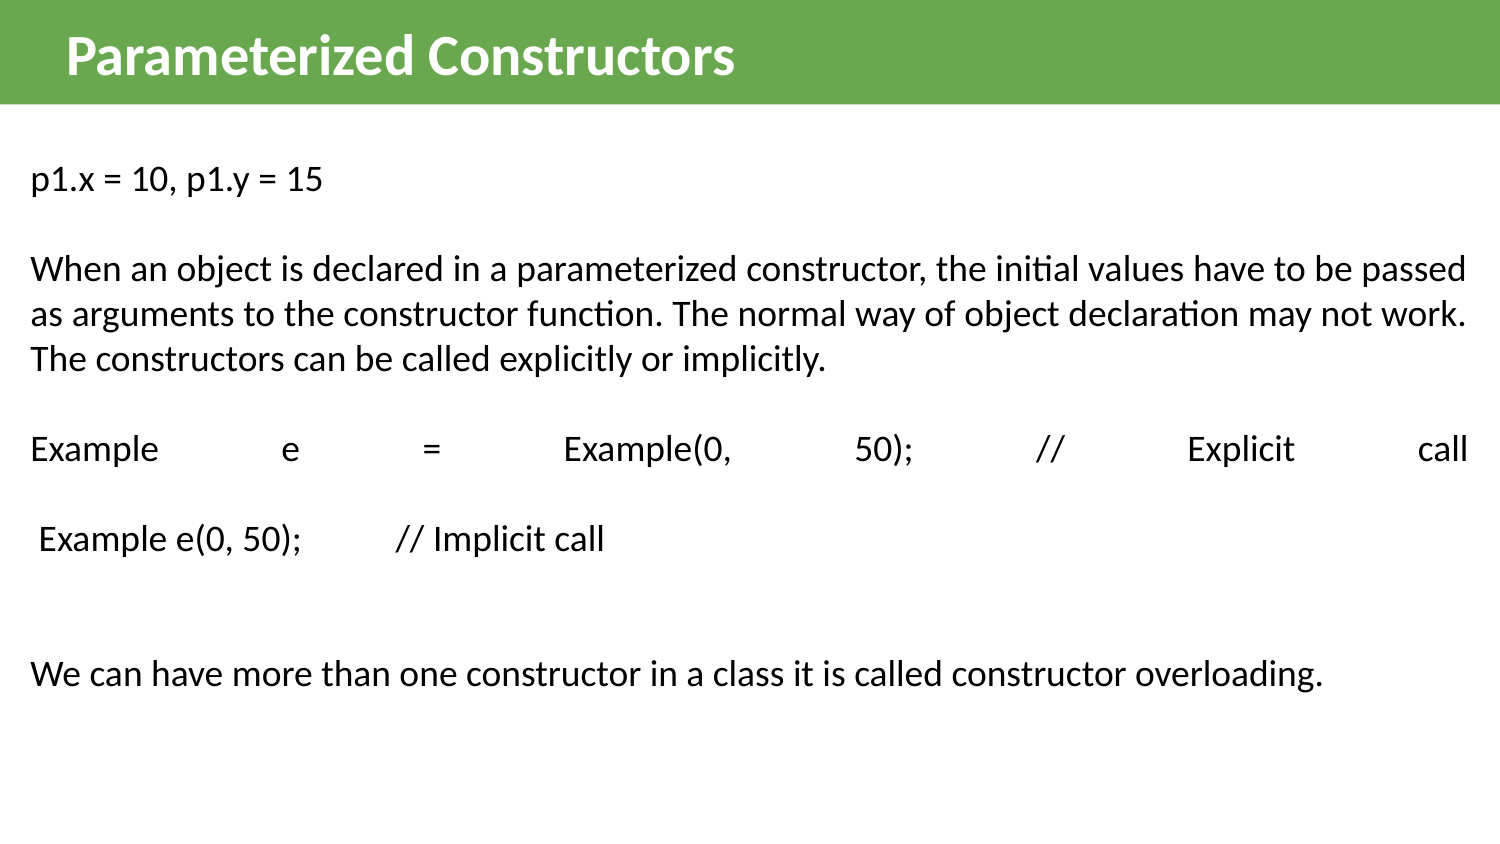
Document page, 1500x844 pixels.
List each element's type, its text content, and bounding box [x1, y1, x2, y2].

text_box p1.x = 10, p1.y = 15 When an object is declared in a parameterized constructor, the initial values have to be passed as arguments to the constructor function. The normal way of object declaration may not work. The constructors can be called explicitly or implicitly. Example e = Example(0, 50); // Explicit call Example e(0, 50); // Implicit call We can have more than one constructor in a class it is called constructor overloading. [15, 138, 1484, 794]
text_box Parameterized Constructors [63, 15, 1203, 80]
